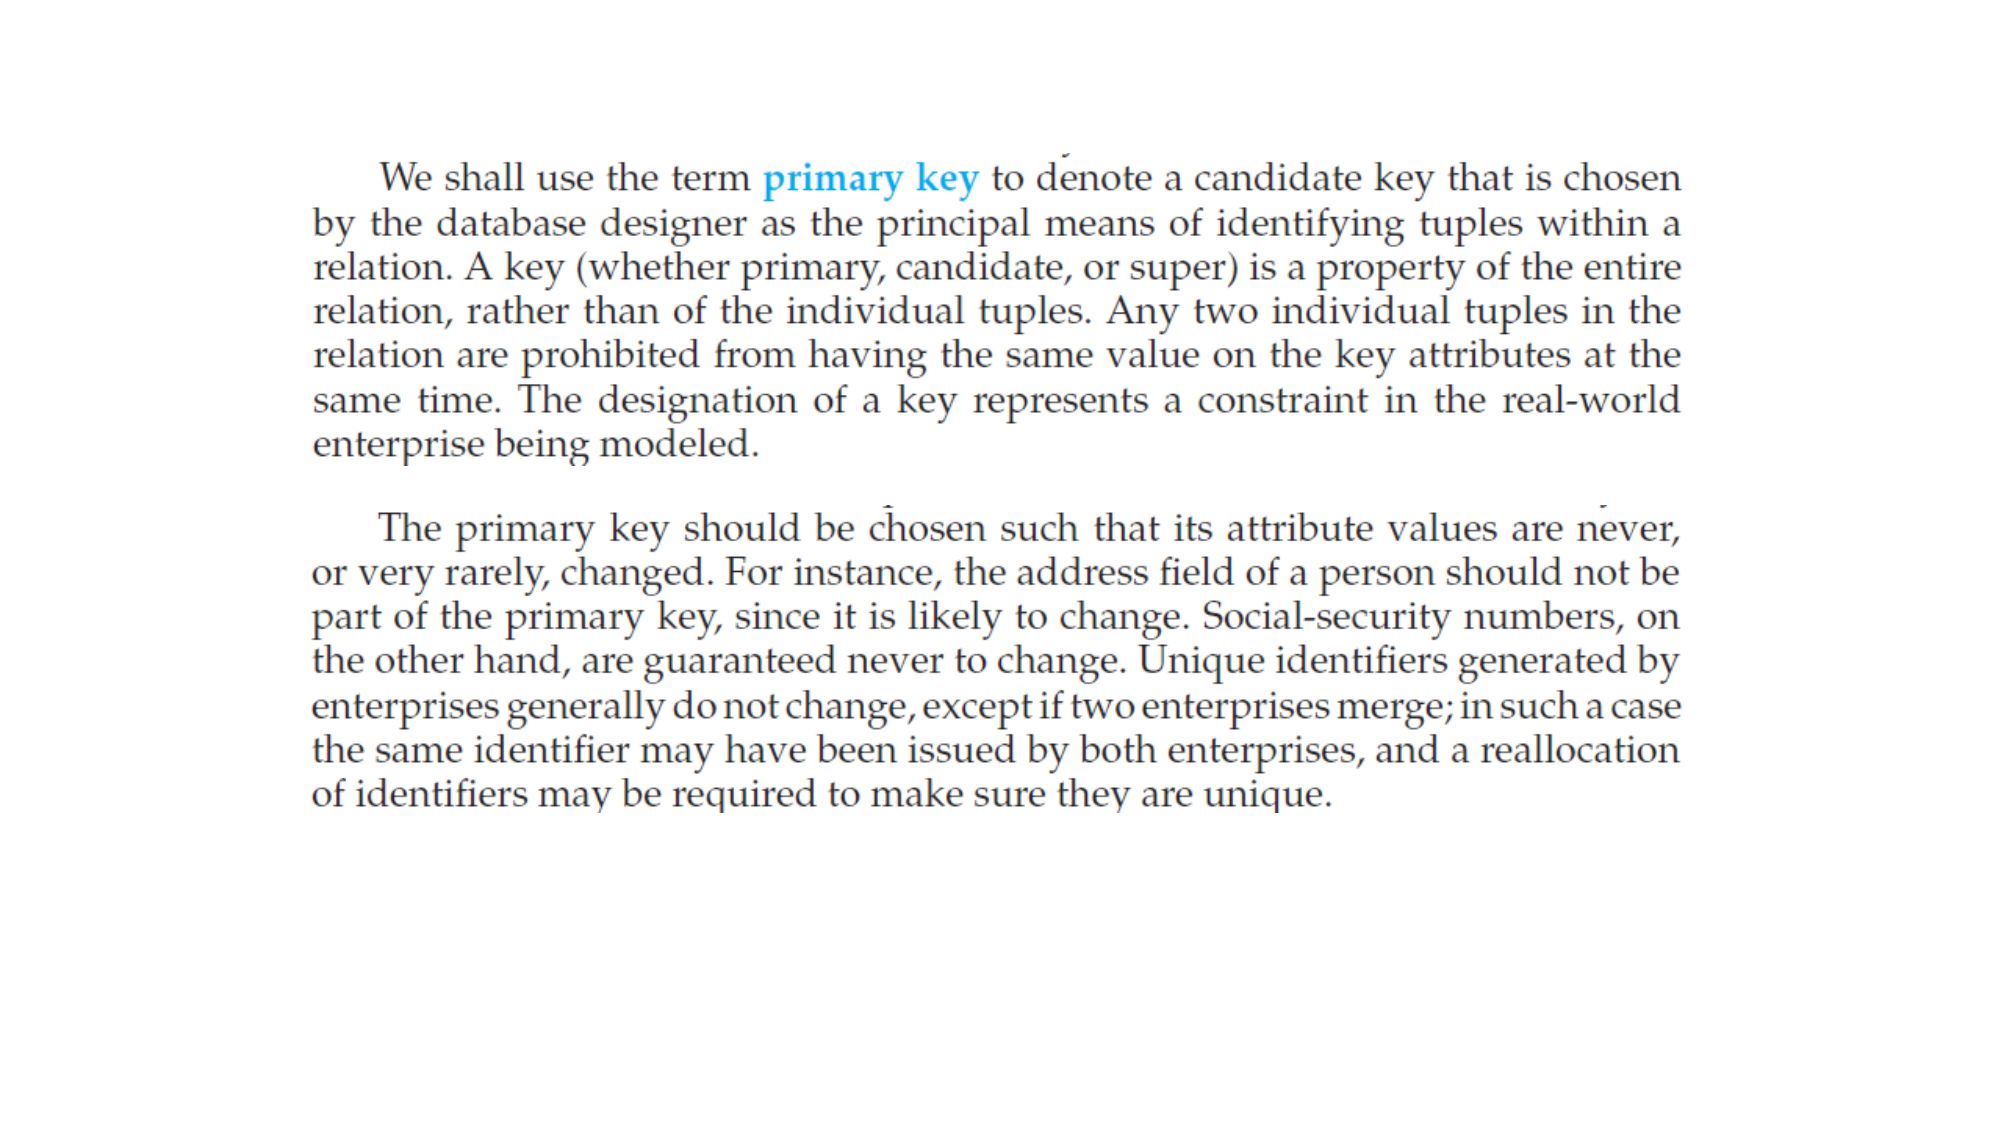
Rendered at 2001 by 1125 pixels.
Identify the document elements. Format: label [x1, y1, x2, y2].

list [307, 153, 1693, 466]
picture [296, 505, 1704, 813]
